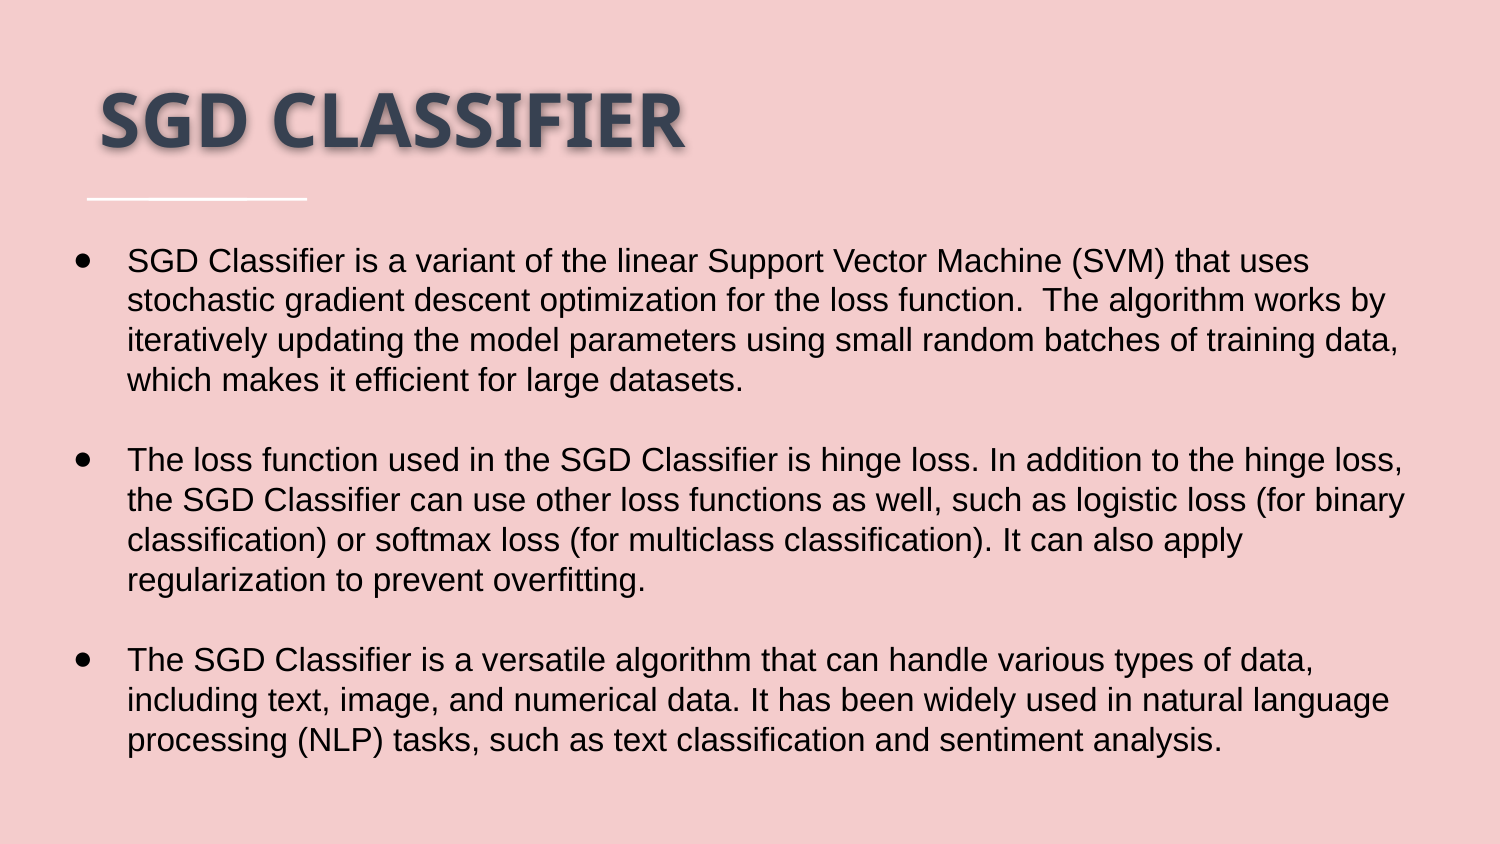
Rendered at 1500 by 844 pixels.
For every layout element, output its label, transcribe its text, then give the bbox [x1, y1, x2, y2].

text_box SGD Classifier is a variant of the linear Support Vector Machine (SVM) that uses stochastic gradient descent optimization for the loss function. The algorithm works by iteratively updating the model parameters using small random batches of training data, which makes it efficient for large datasets. The loss function used in the SGD Classifier is hinge loss. In addition to the hinge loss, the SGD Classifier can use other loss functions as well, such as logistic loss (for binary classification) or softmax loss (for multiclass classification). It can also apply regularization to prevent overfitting. The SGD Classifier is a versatile algorithm that can handle various types of data, including text, image, and numerical data. It has been widely used in natural language processing (NLP) tasks, such as text classification and sentiment analysis. [37, 223, 1432, 773]
title SGD CLASSIFIER [84, 57, 1237, 208]
